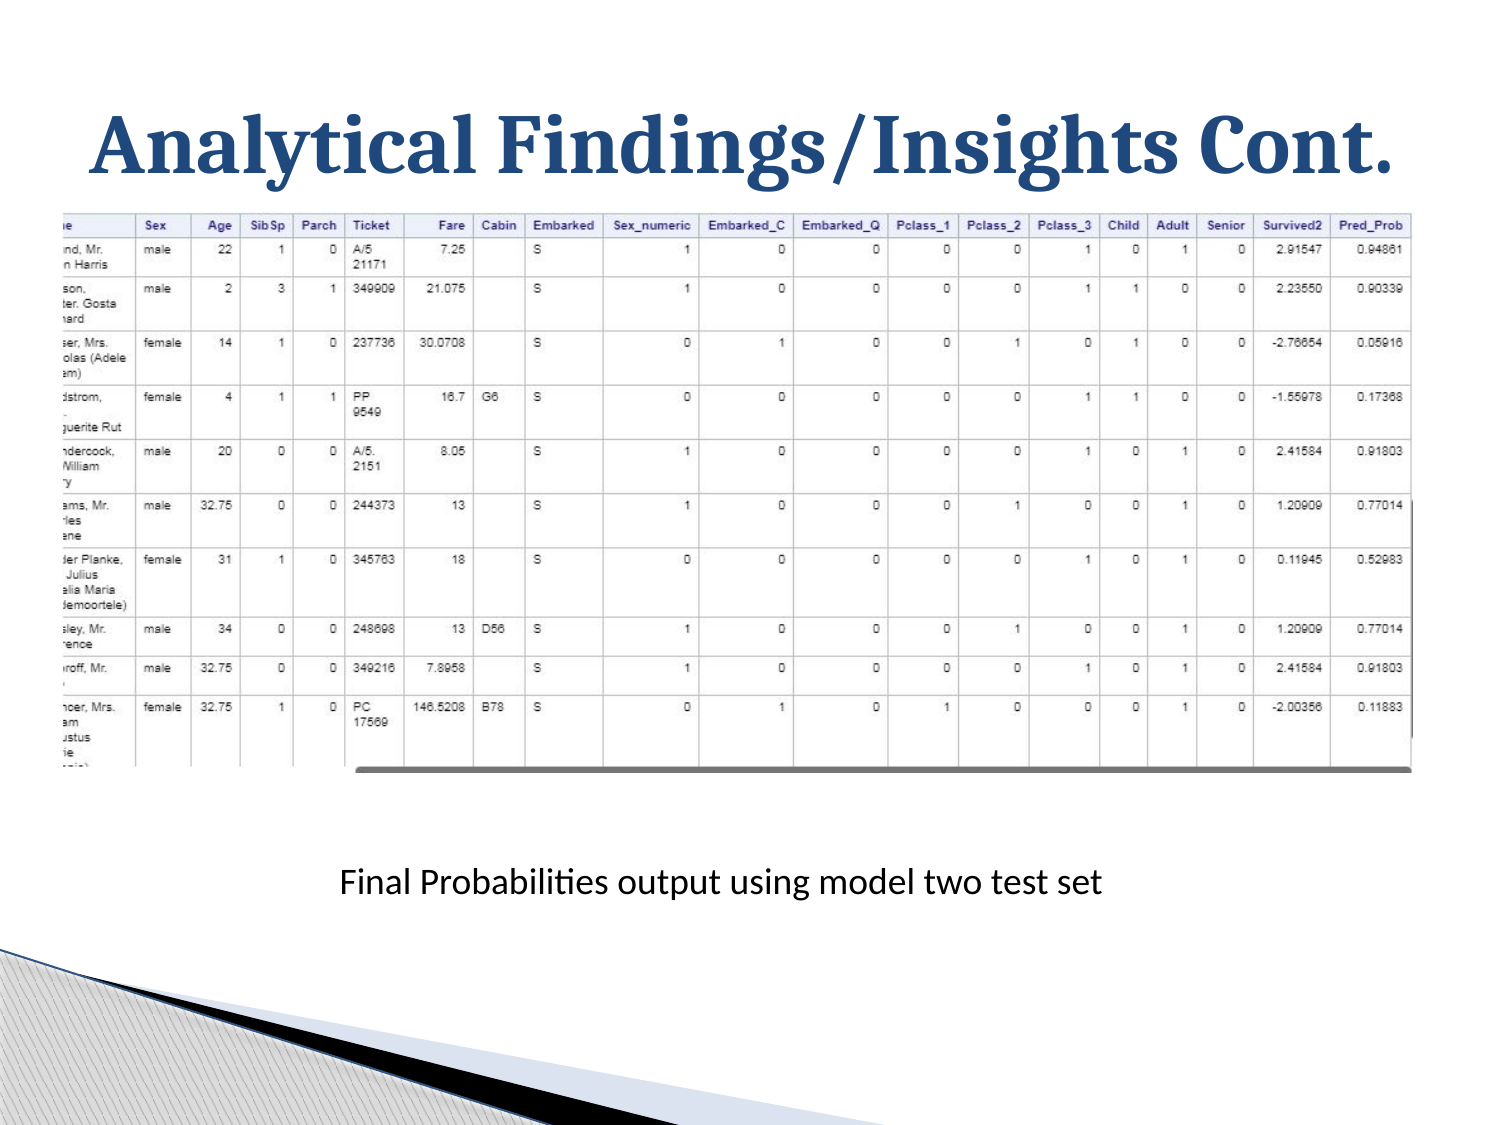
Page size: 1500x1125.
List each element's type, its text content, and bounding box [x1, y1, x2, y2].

text_box Final Probabilities output using model two test set [324, 849, 1375, 910]
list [62, 212, 1413, 774]
title Analytical Findings/Insights Cont. [75, 45, 1425, 233]
